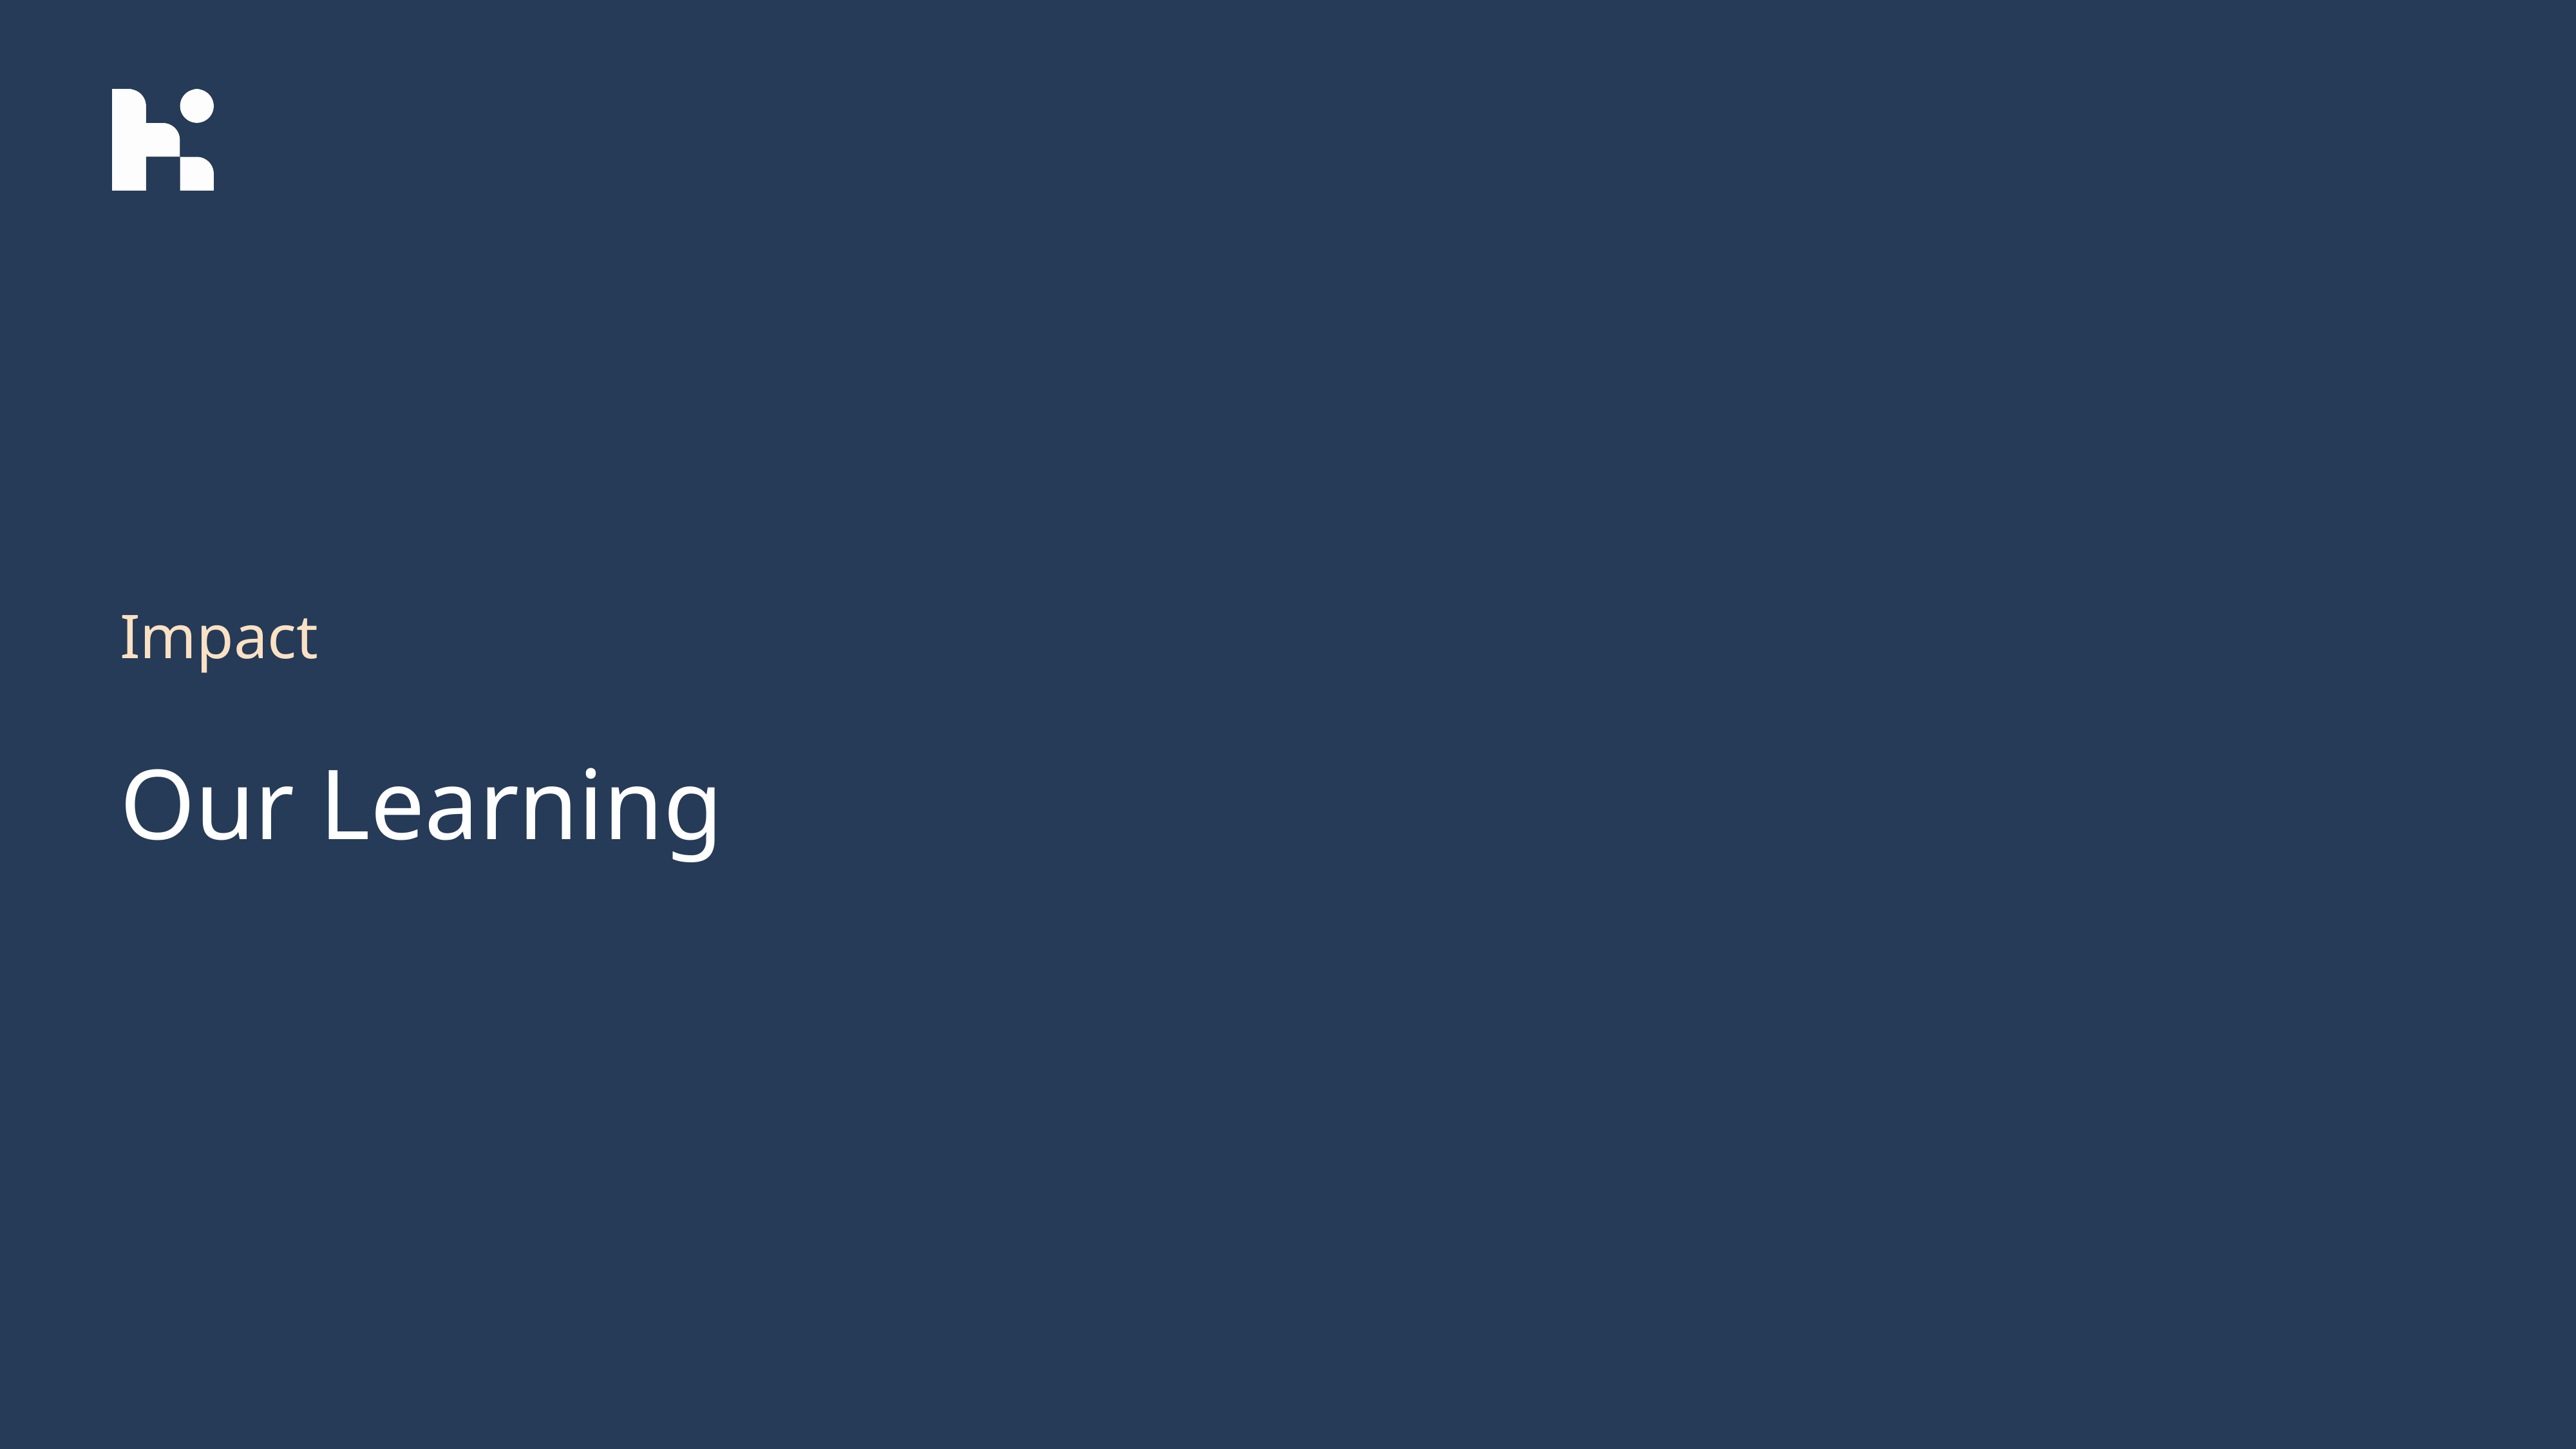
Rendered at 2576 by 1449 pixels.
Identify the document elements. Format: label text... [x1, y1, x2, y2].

picture [112, 88, 214, 191]
title Impact Our Learning [112, 375, 1837, 867]
